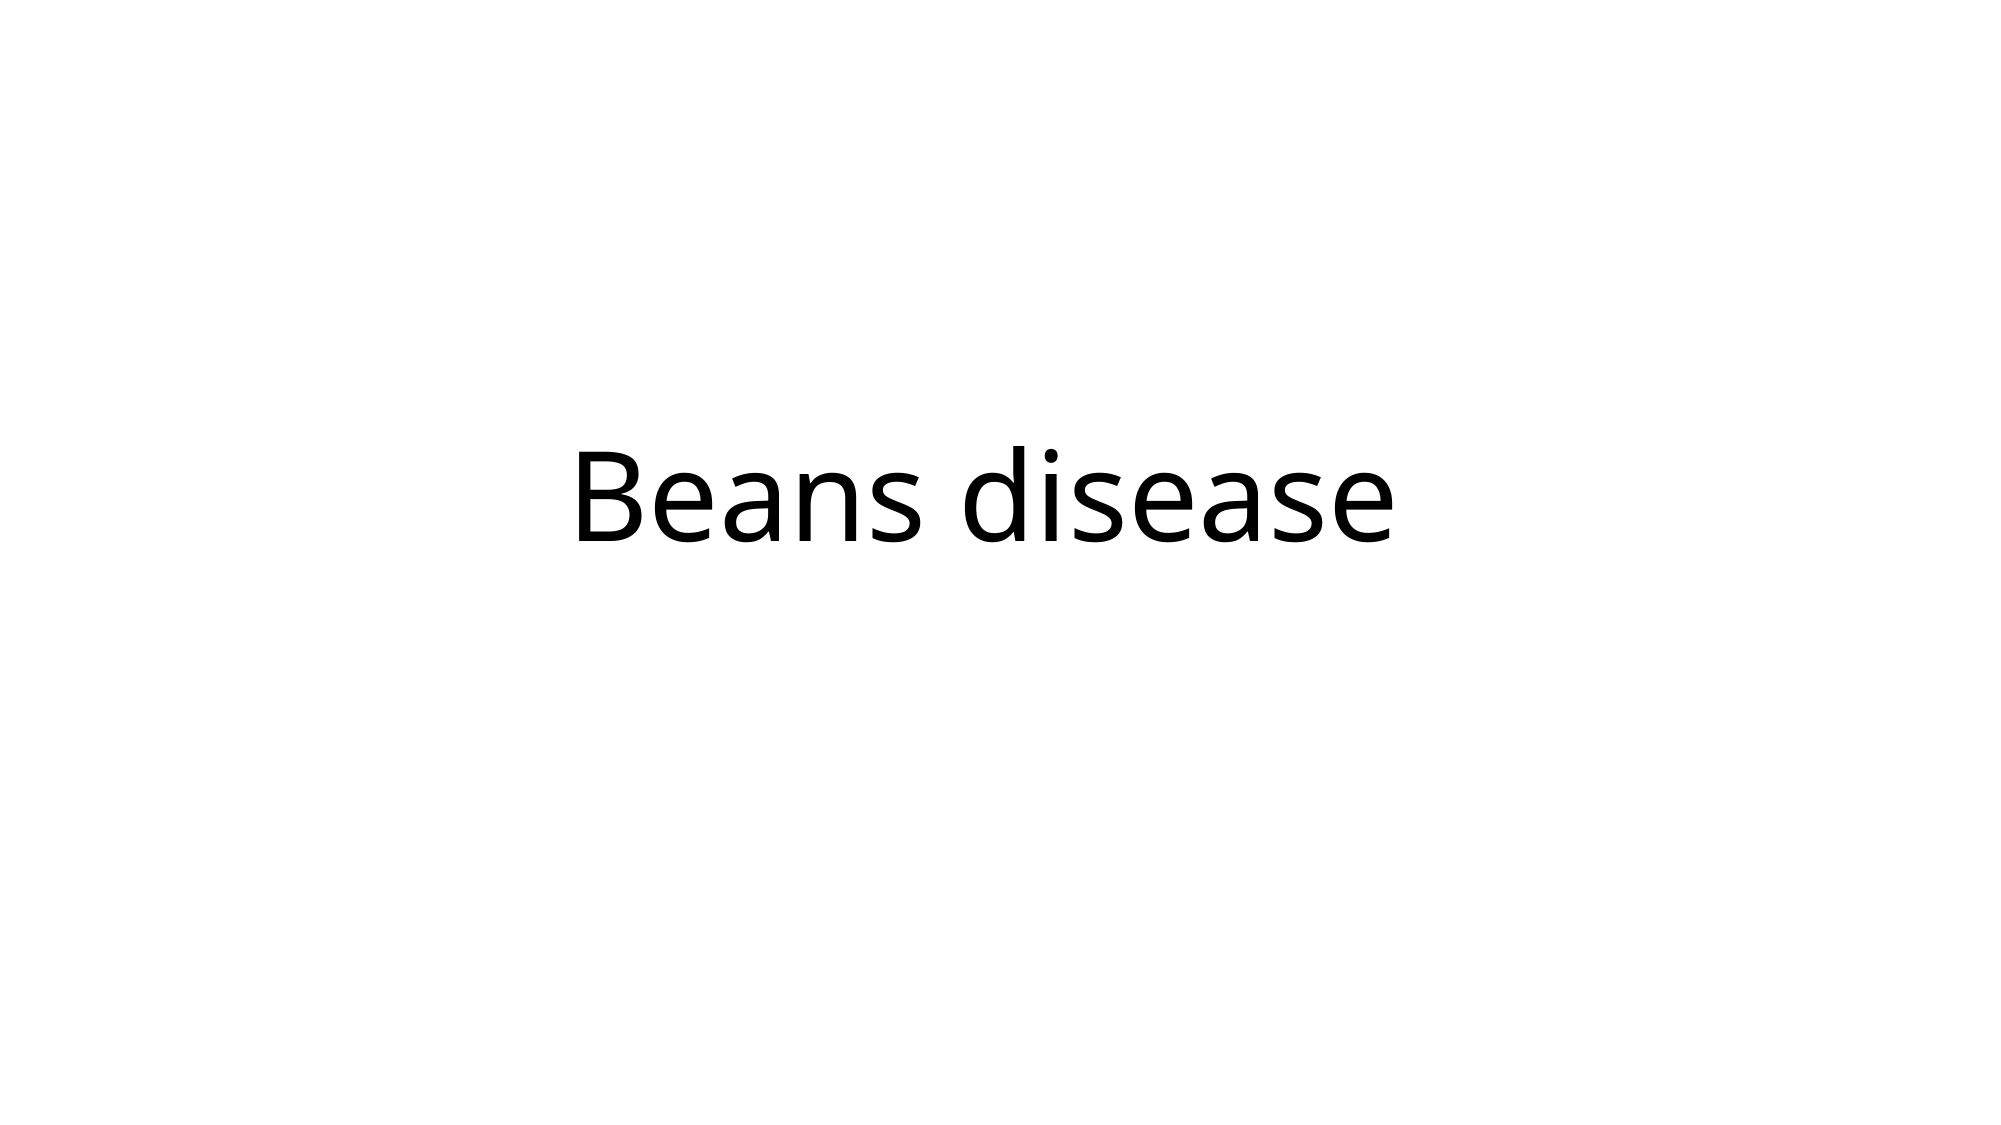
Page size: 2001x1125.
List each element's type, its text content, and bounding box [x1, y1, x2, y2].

title Beans disease [249, 184, 1750, 576]
